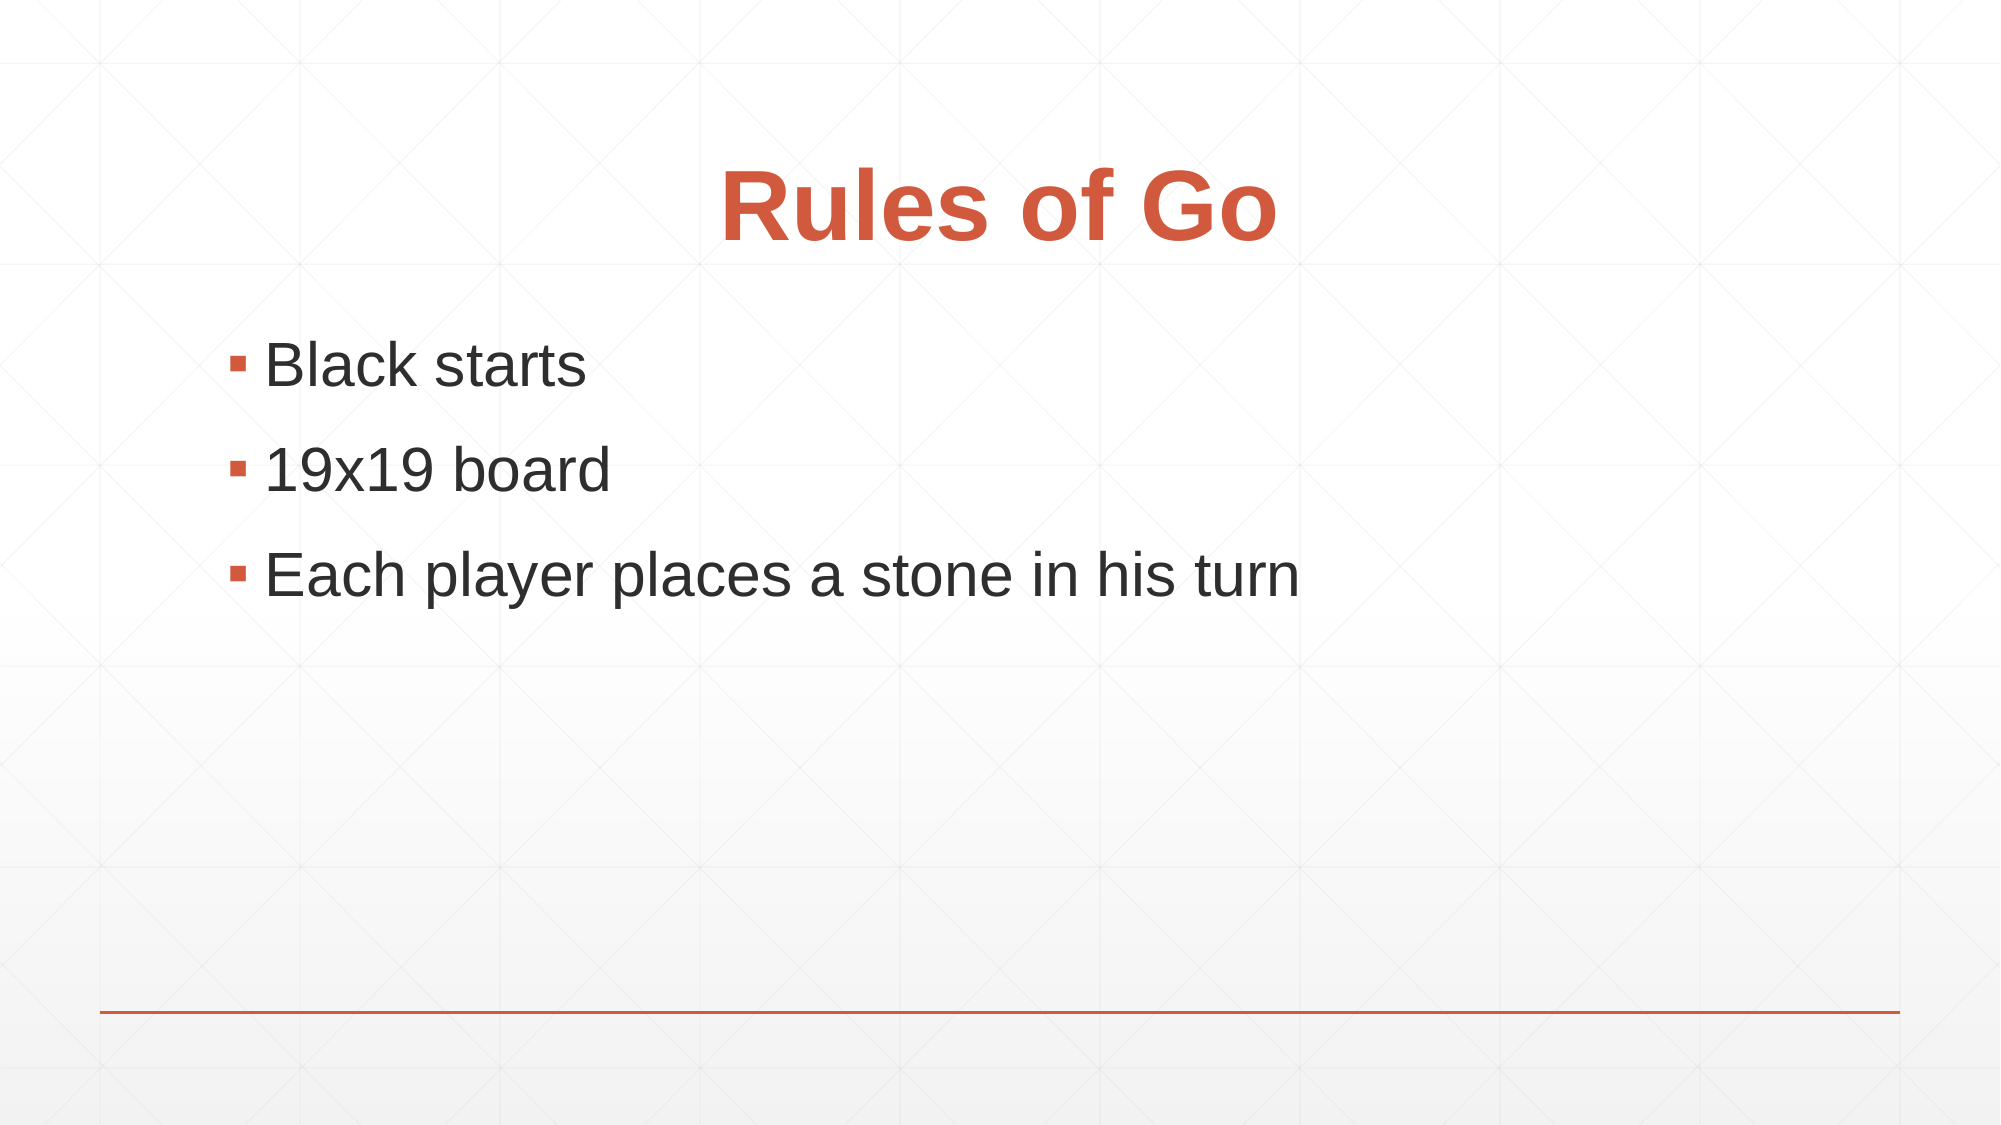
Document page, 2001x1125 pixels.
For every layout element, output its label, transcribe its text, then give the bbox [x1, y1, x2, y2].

title Rules of Go [212, 82, 1788, 271]
list Black starts 19x19 board Each player places a stone in his turn [212, 324, 1788, 950]
